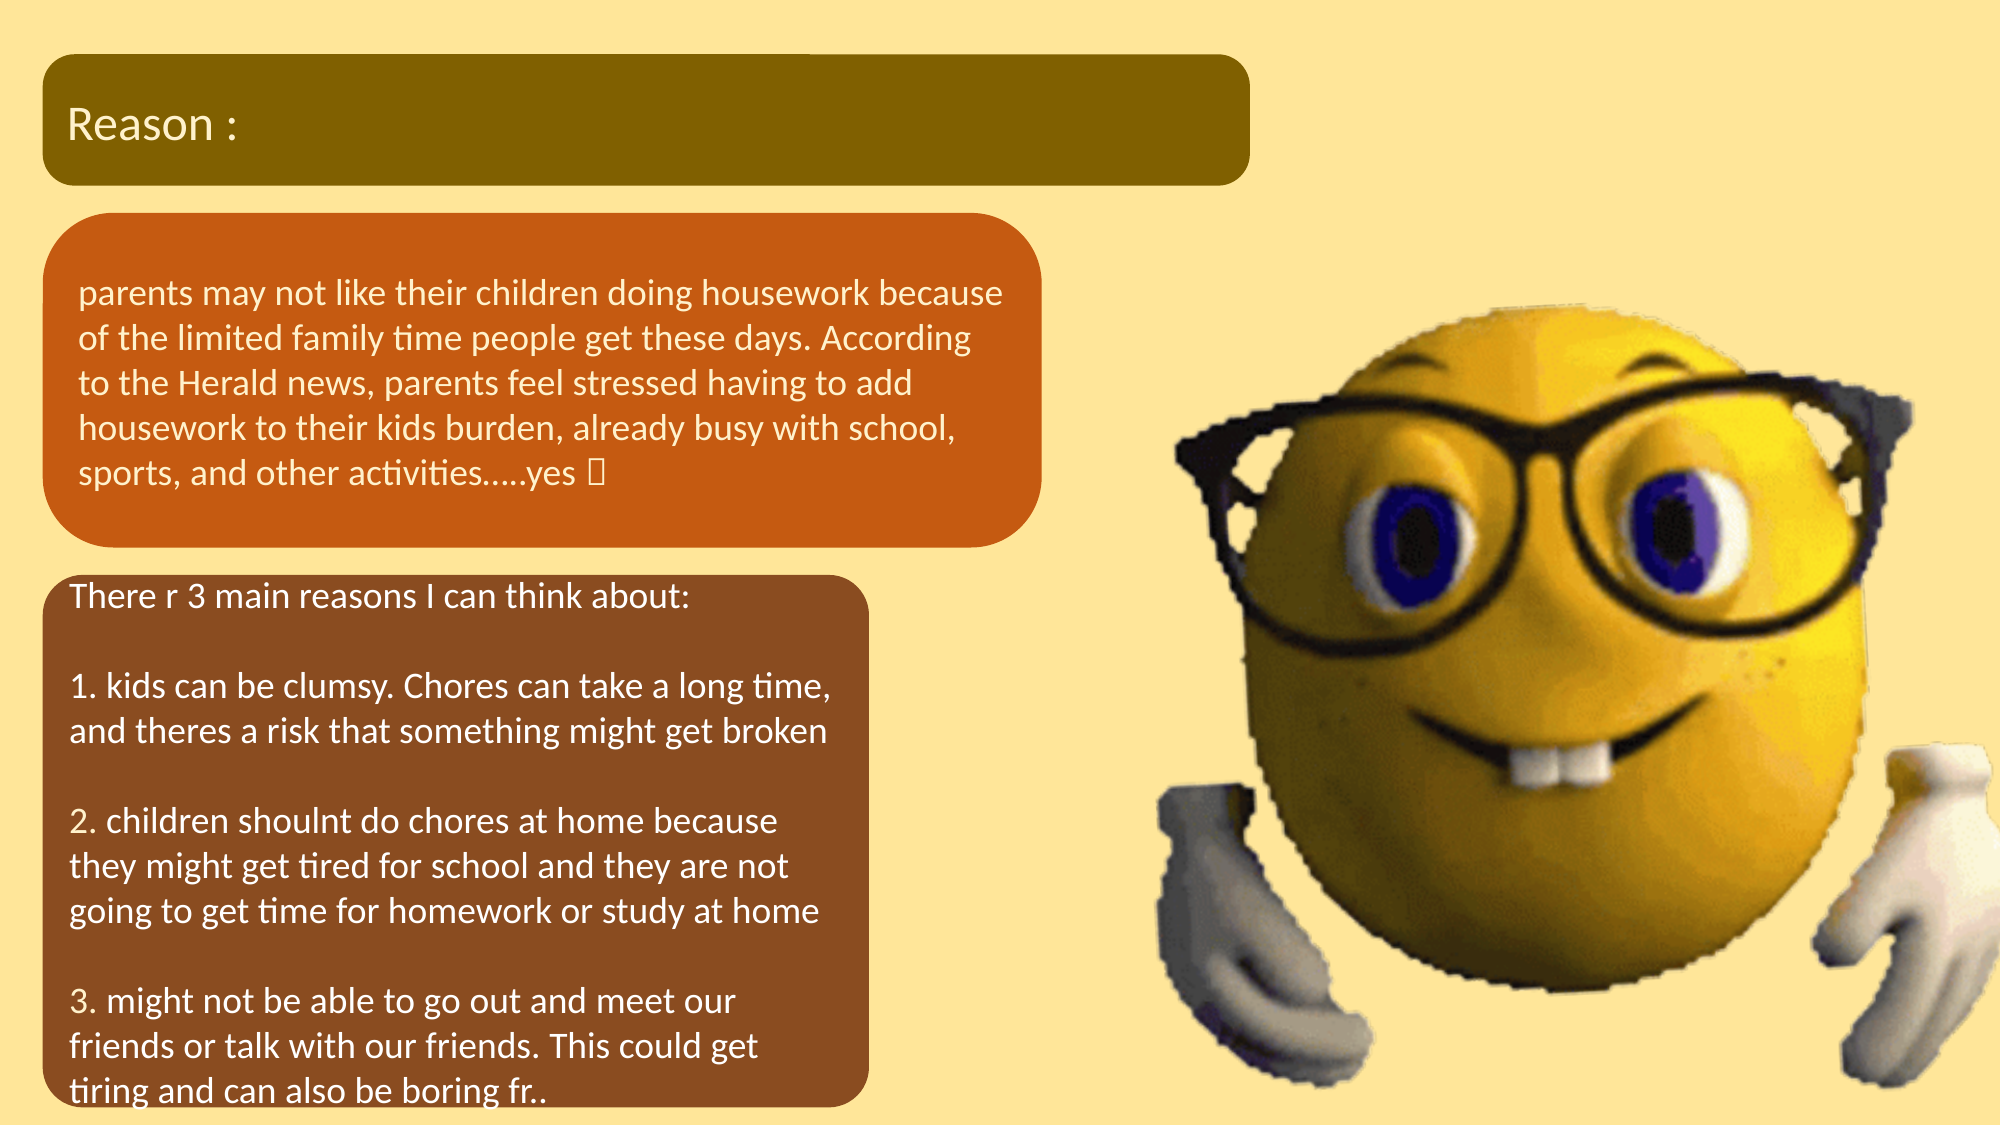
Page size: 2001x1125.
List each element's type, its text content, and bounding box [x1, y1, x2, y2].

text_box parents may not like their children doing housework because of the limited family time people get these days. According to the Herald news, parents feel stressed having to add housework to their kids burden, already busy with school, sports, and other activities…..yes  [41, 211, 1043, 549]
text_box Reason : [41, 53, 1251, 187]
picture [943, 282, 2000, 1125]
text_box There r 3 main reasons I can think about: 1. kids can be clumsy. Chores can take a long time, and theres a risk that something might get broken 2. children shoulnt do chores at home because they might get tired for school and they are not going to get time for homework or study at home 3. might not be able to go out and meet our friends or talk with our friends. This could get tiring and can also be boring fr.. [41, 573, 871, 1109]
